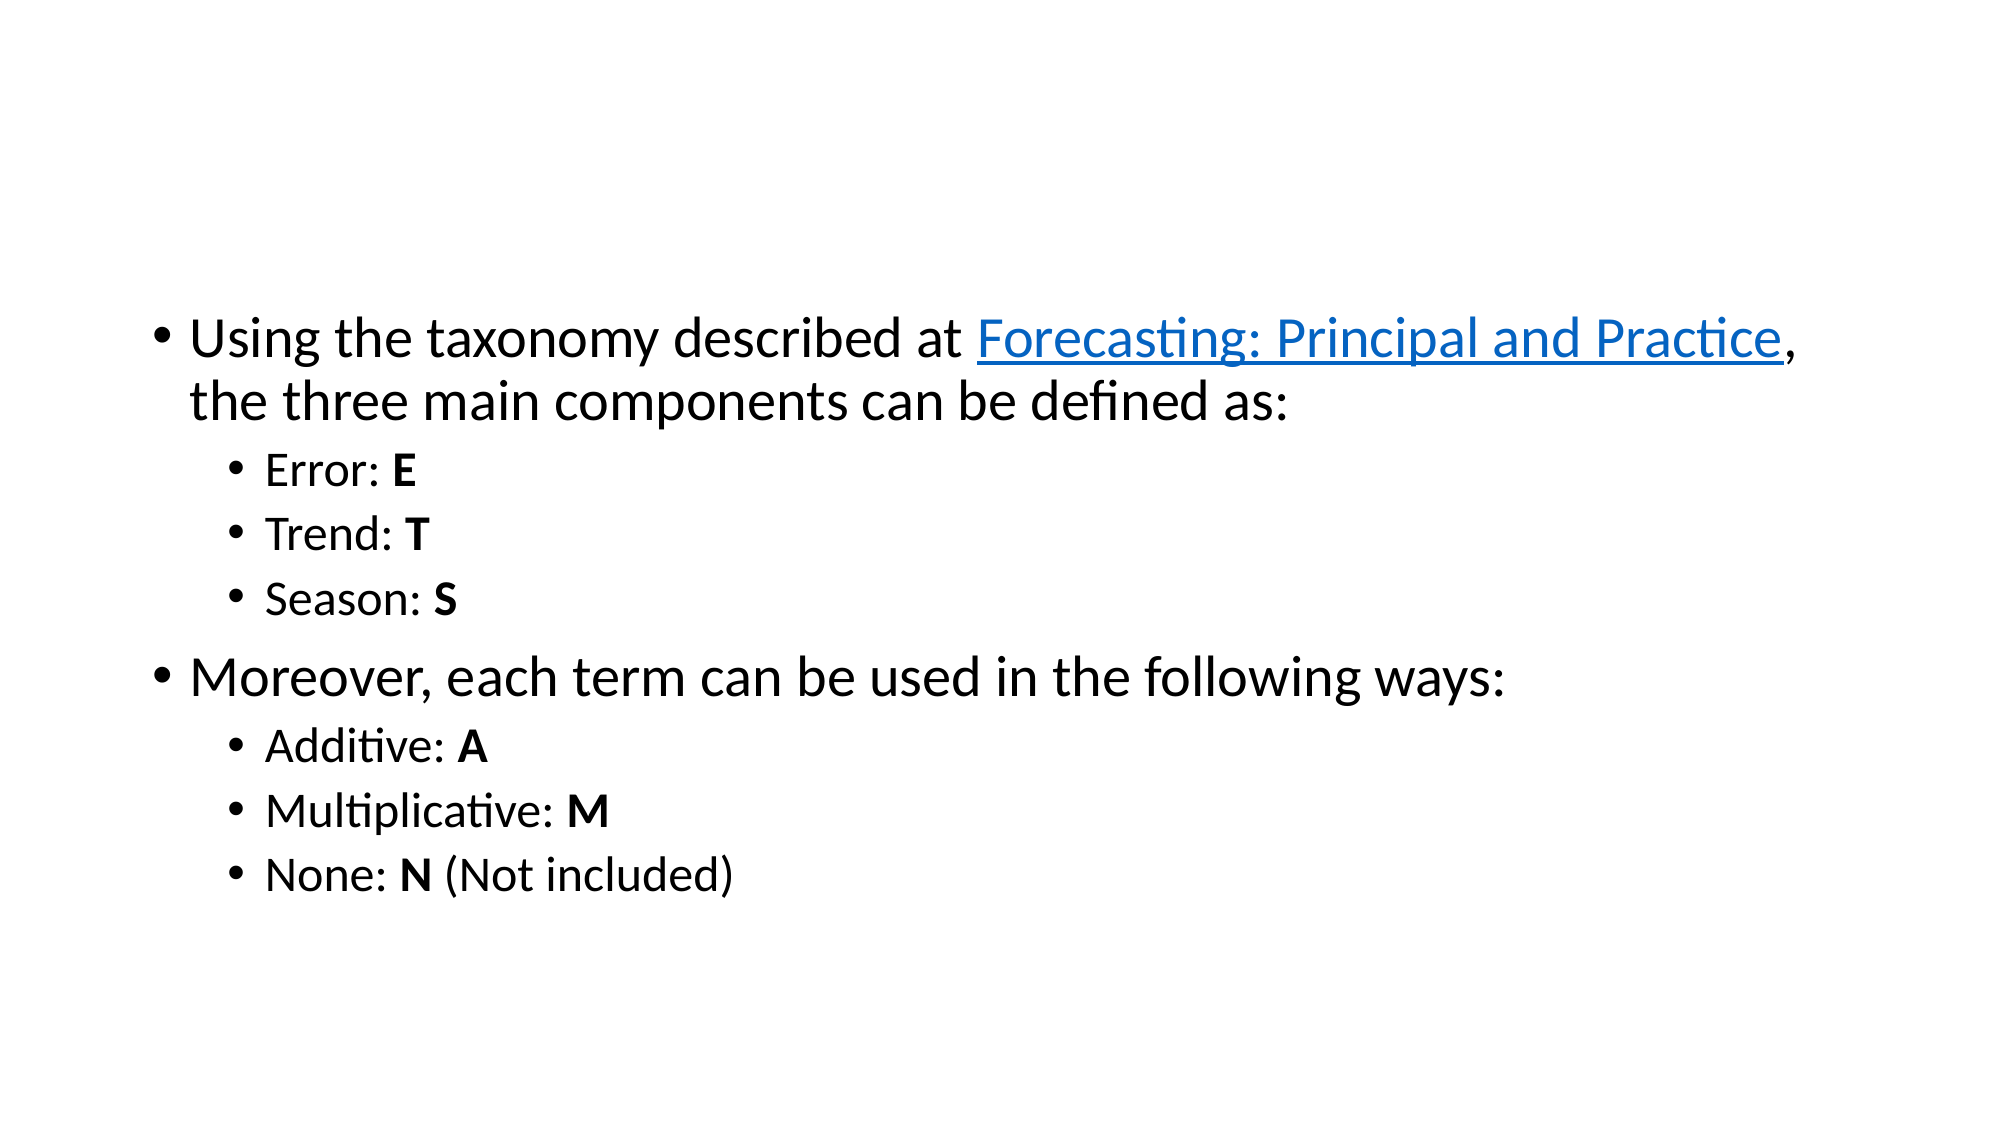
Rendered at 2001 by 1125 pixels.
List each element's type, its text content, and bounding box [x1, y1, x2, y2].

list Using the taxonomy described at Forecasting: Principal and Practice, the three main components can be defined as: Error: E Trend: T Season: S Moreover, each term can be used in the following ways: Additive: A Multiplicative: M None: N (Not included) [137, 299, 1863, 1014]
